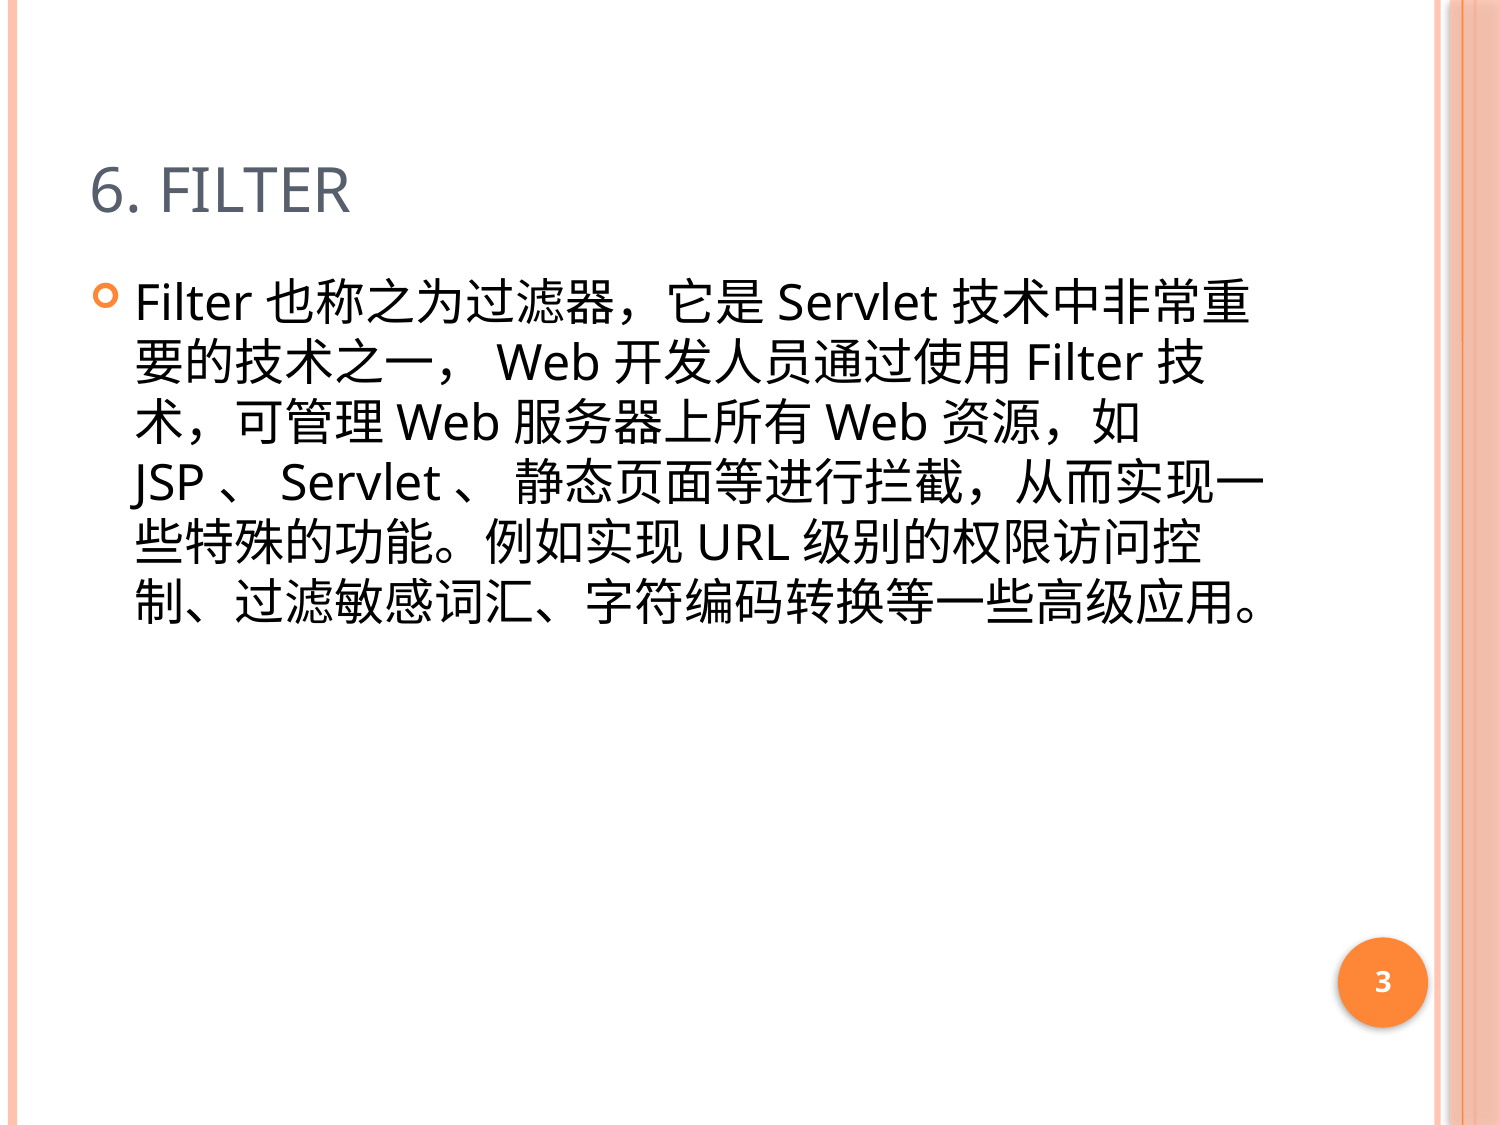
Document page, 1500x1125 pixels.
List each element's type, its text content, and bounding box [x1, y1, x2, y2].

slide_number 3 [1333, 940, 1434, 1026]
list Filter也称之为过滤器，它是Servlet技术中非常重要的技术之一，Web开发人员通过使用Filter技术，可管理Web服务器上所有Web资源，如JSP、Servlet、 静态页面等进行拦截，从而实现一些特殊的功能。例如实现URL级别的权限访问控制、过滤敏感词汇、字符编码转换等一些高级应用。 [74, 262, 1301, 1063]
title 6. Filter [75, 45, 1300, 233]
